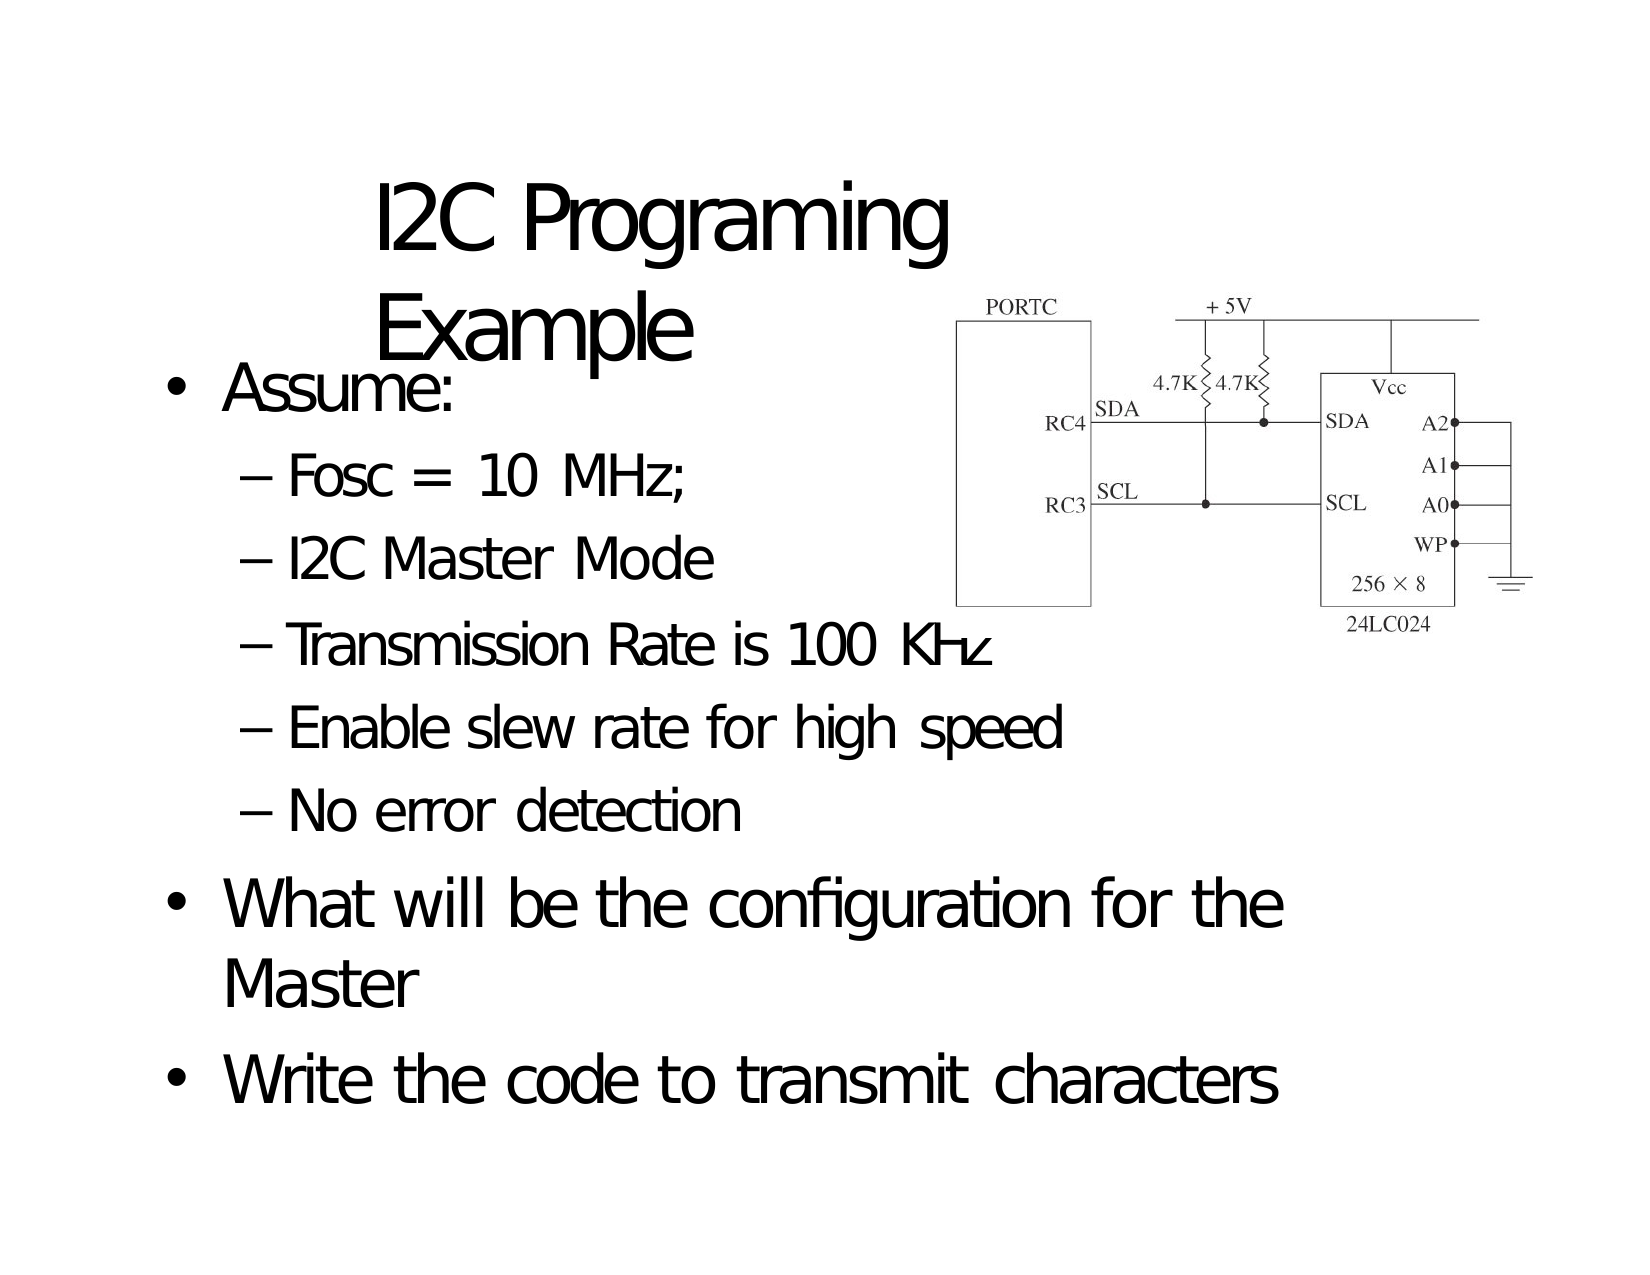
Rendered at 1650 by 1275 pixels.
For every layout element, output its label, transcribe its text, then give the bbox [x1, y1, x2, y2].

title I2C Programing Example [369, 156, 1282, 327]
text_box [954, 292, 1533, 638]
text_box Assume: Fosc = 10 MHz; I2C Master Mode Transmission Rate is 100 KHz Enable slew rate for high speed No error detection What will be the conﬁguration for the Master Write the code to transmit characters [162, 327, 1456, 1117]
